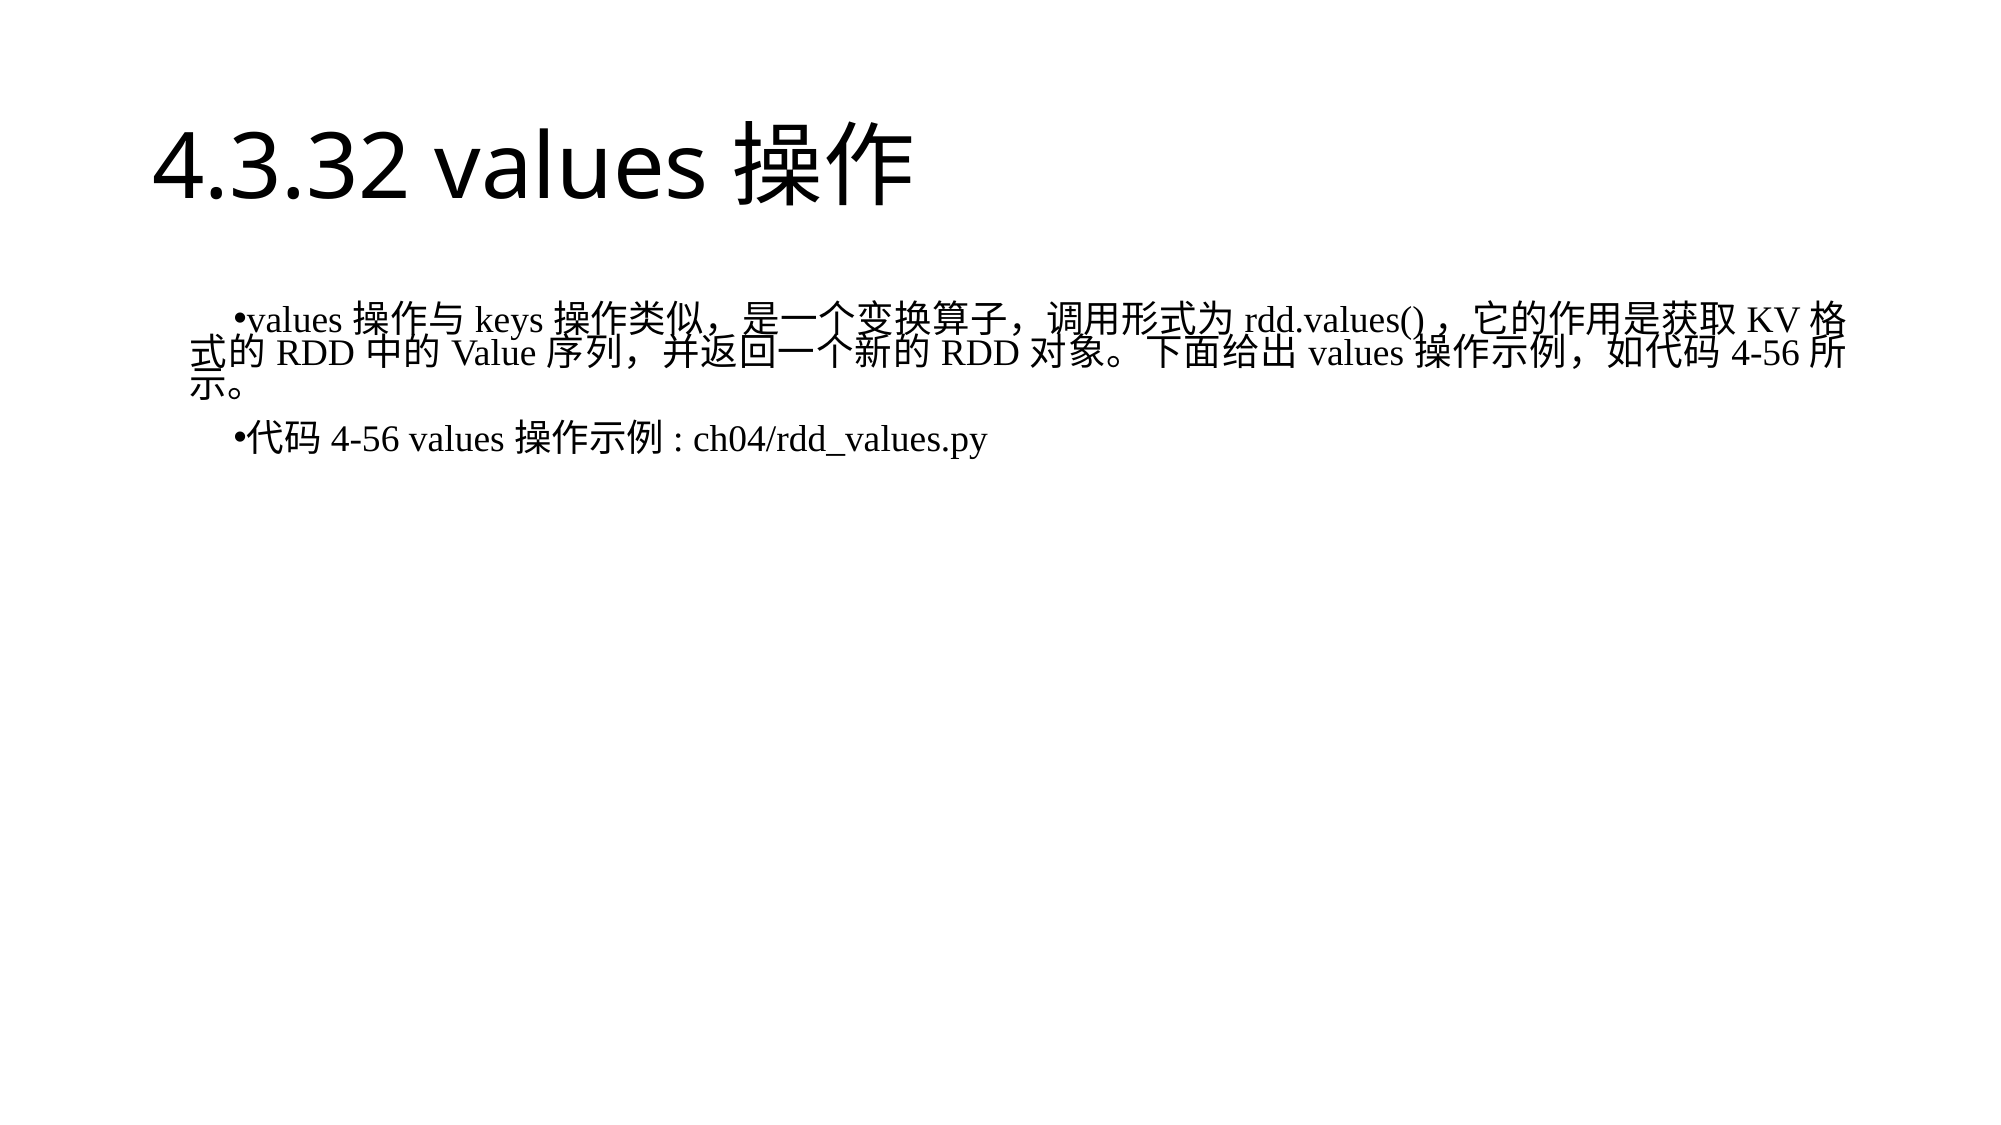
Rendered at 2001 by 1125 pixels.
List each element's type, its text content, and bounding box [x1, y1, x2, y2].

list values操作与keys操作类似，是一个变换算子，调用形式为rdd.values()，它的作用是获取KV格式的RDD中的Value序列，并返回一个新的RDD对象。下面给出values操作示例，如代码4-56所示。 代码4-56 values操作示例: ch04/rdd_values.py [137, 299, 1863, 1014]
title 4.3.32 values操作 [137, 59, 1863, 278]
